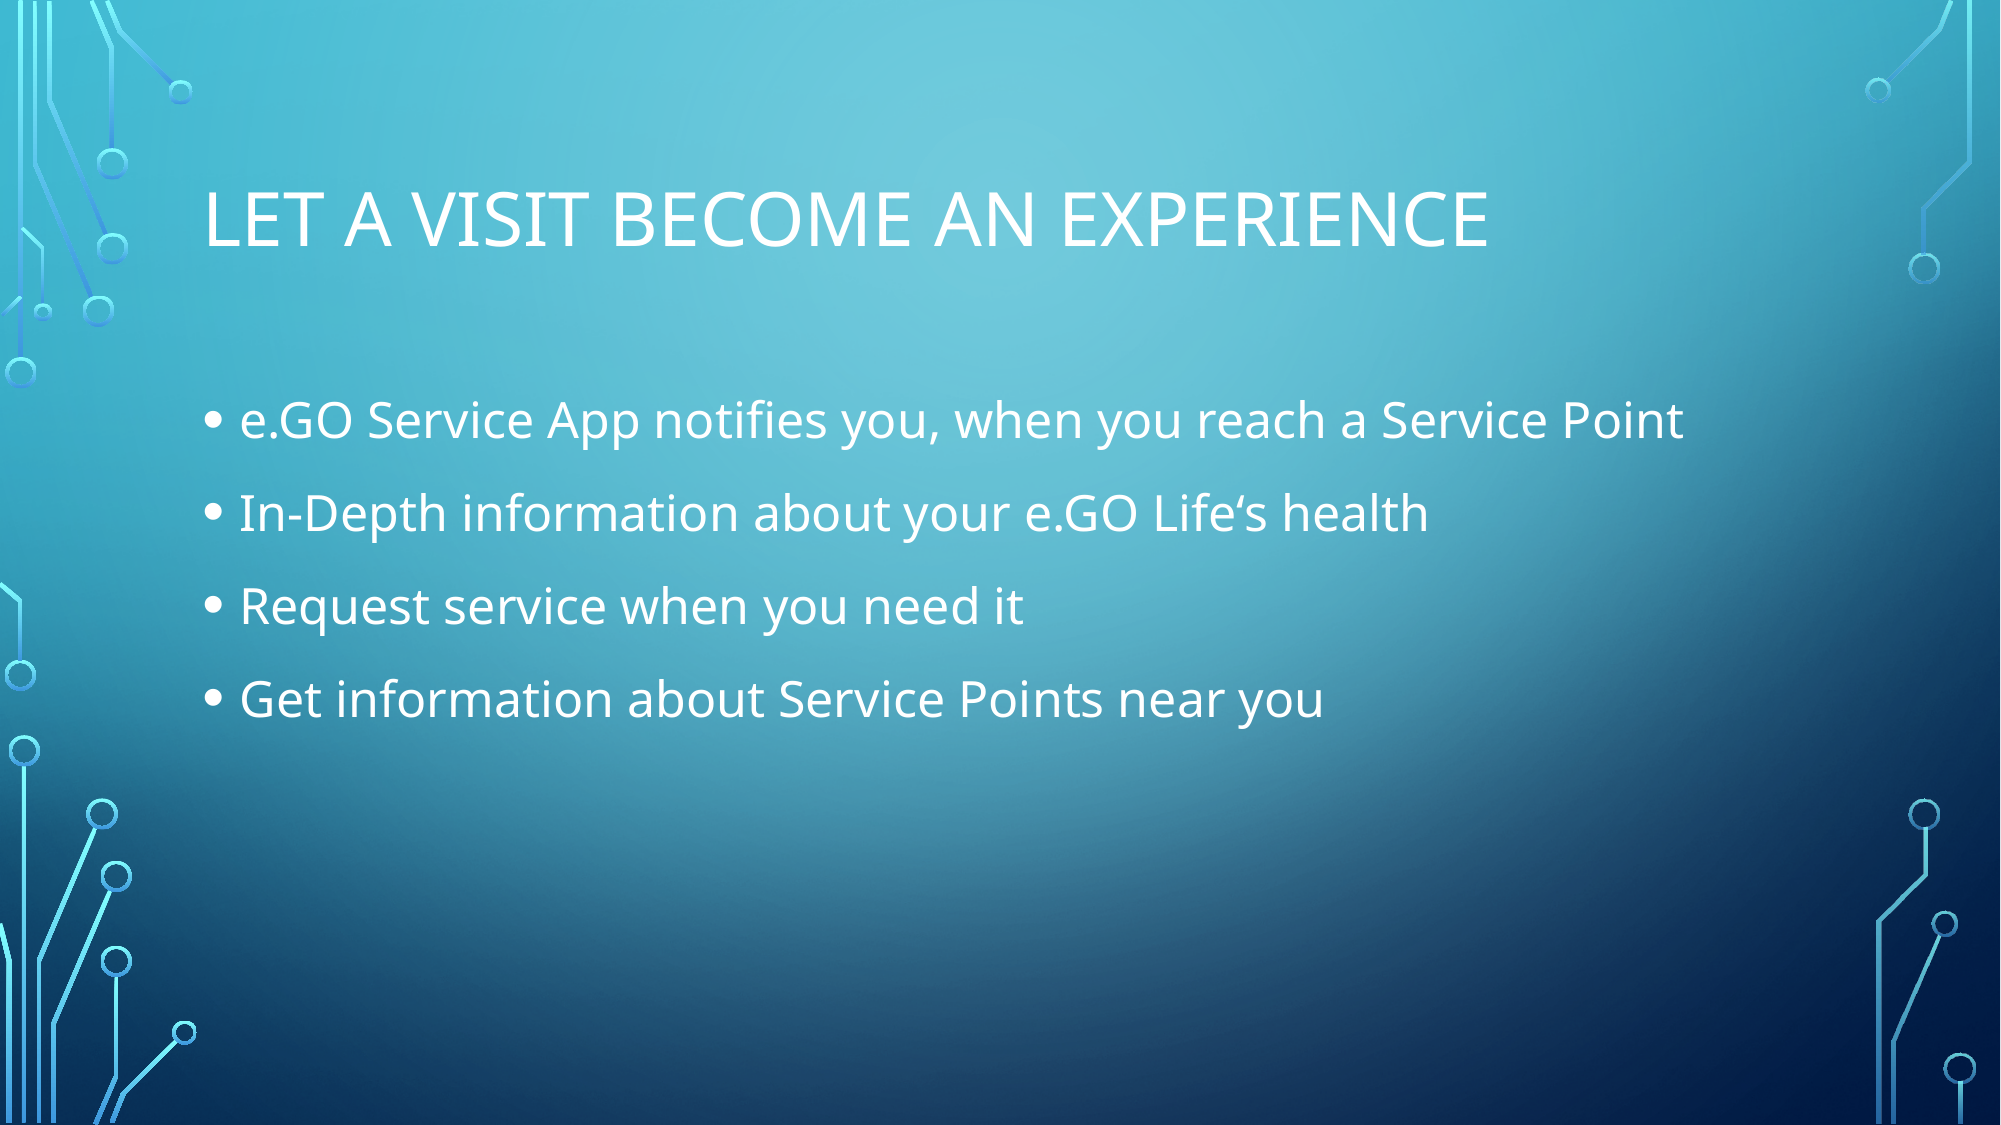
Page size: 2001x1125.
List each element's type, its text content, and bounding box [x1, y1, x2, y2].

title Let a visit become an experience [187, 101, 1813, 344]
list e.GO Service App notifies you, when you reach a Service Point In-Depth information about your e.GO Life‘s health Request service when you need it Get information about Service Points near you [187, 369, 1813, 950]
